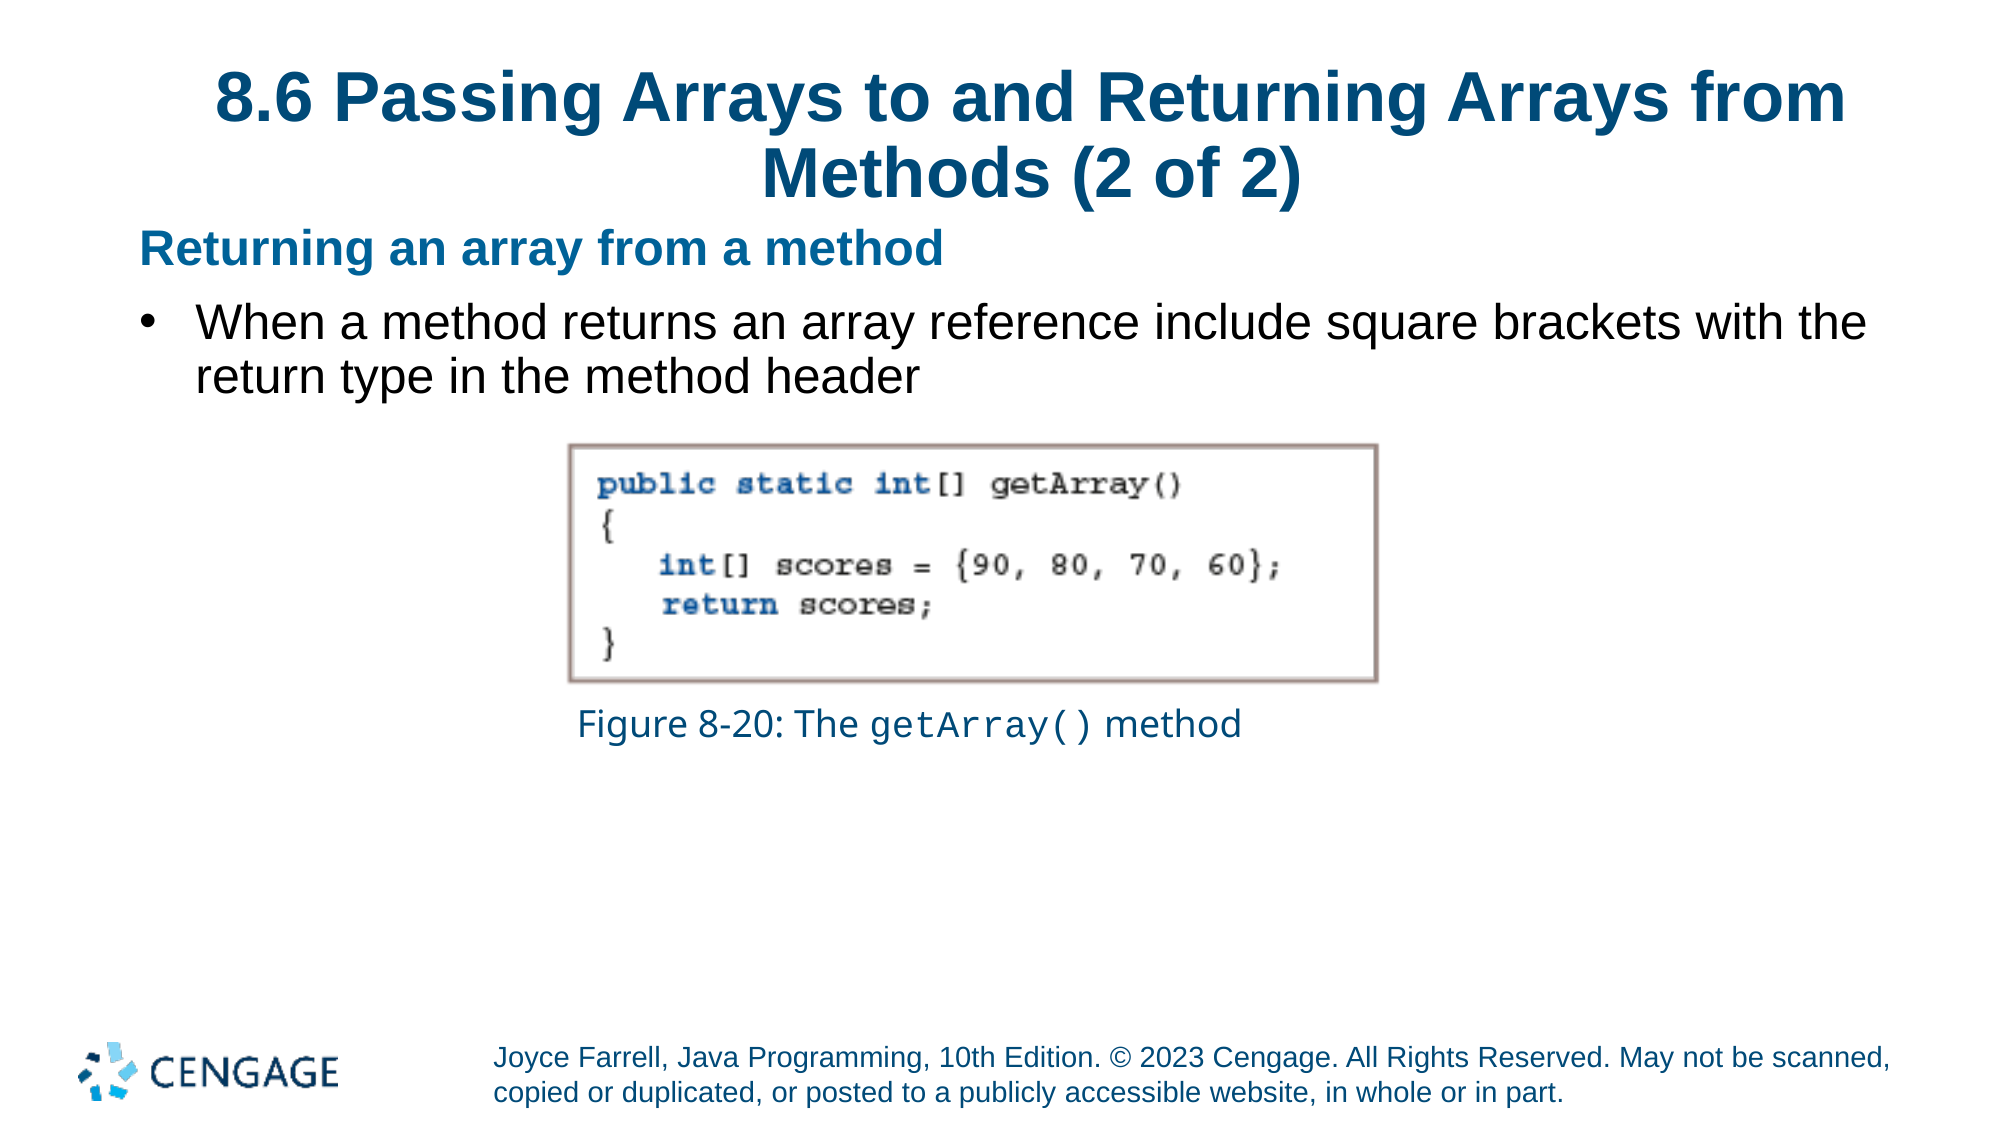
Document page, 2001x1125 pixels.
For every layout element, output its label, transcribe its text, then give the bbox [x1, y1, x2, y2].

picture [561, 434, 1388, 691]
picture [78, 1042, 338, 1101]
text_box Figure 8-20: The getArray() method [562, 692, 1298, 753]
title 8.6 Passing Arrays to and Returning Arrays from Methods (2 of 2) [137, 59, 1928, 171]
list Returning an array from a method When a method returns an array reference include square brackets with the return type in the method header [139, 211, 1897, 824]
